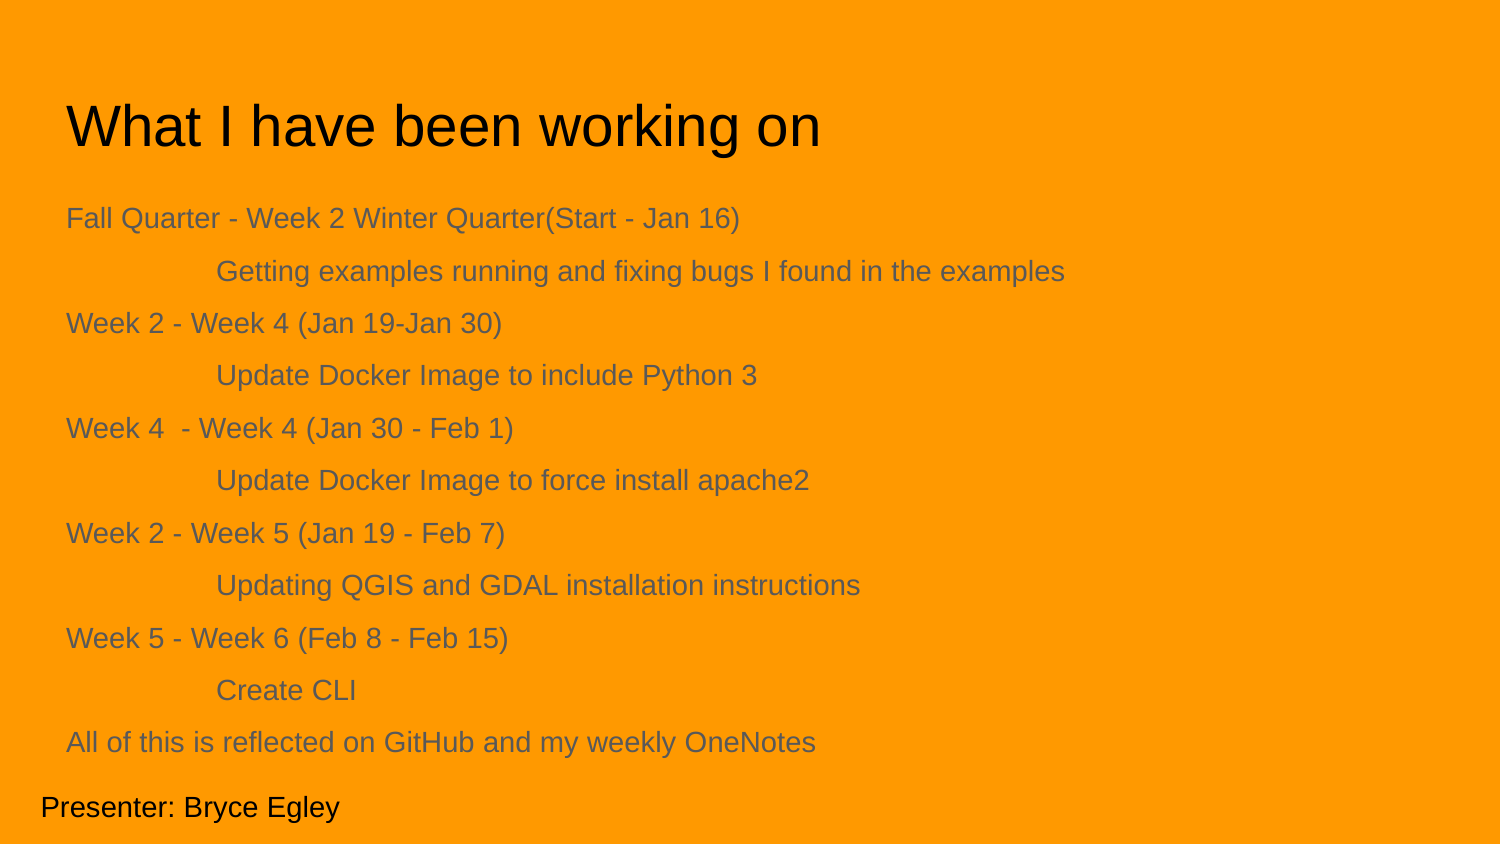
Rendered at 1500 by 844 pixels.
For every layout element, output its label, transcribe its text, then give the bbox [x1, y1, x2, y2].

list Fall Quarter - Week 2 Winter Quarter(Start - Jan 16) Getting examples running and fixing bugs I found in the examples Week 2 - Week 4 (Jan 19-Jan 30) Update Docker Image to include Python 3 Week 4 - Week 4 (Jan 30 - Feb 1) Update Docker Image to force install apache2 Week 2 - Week 5 (Jan 19 - Feb 7) Updating QGIS and GDAL installation instructions Week 5 - Week 6 (Feb 8 - Feb 15) Create CLI All of this is reflected on GitHub and my weekly OneNotes [51, 166, 1449, 728]
text_box Presenter: Bryce Egley [25, 773, 407, 819]
title What I have been working on [51, 72, 1449, 166]
